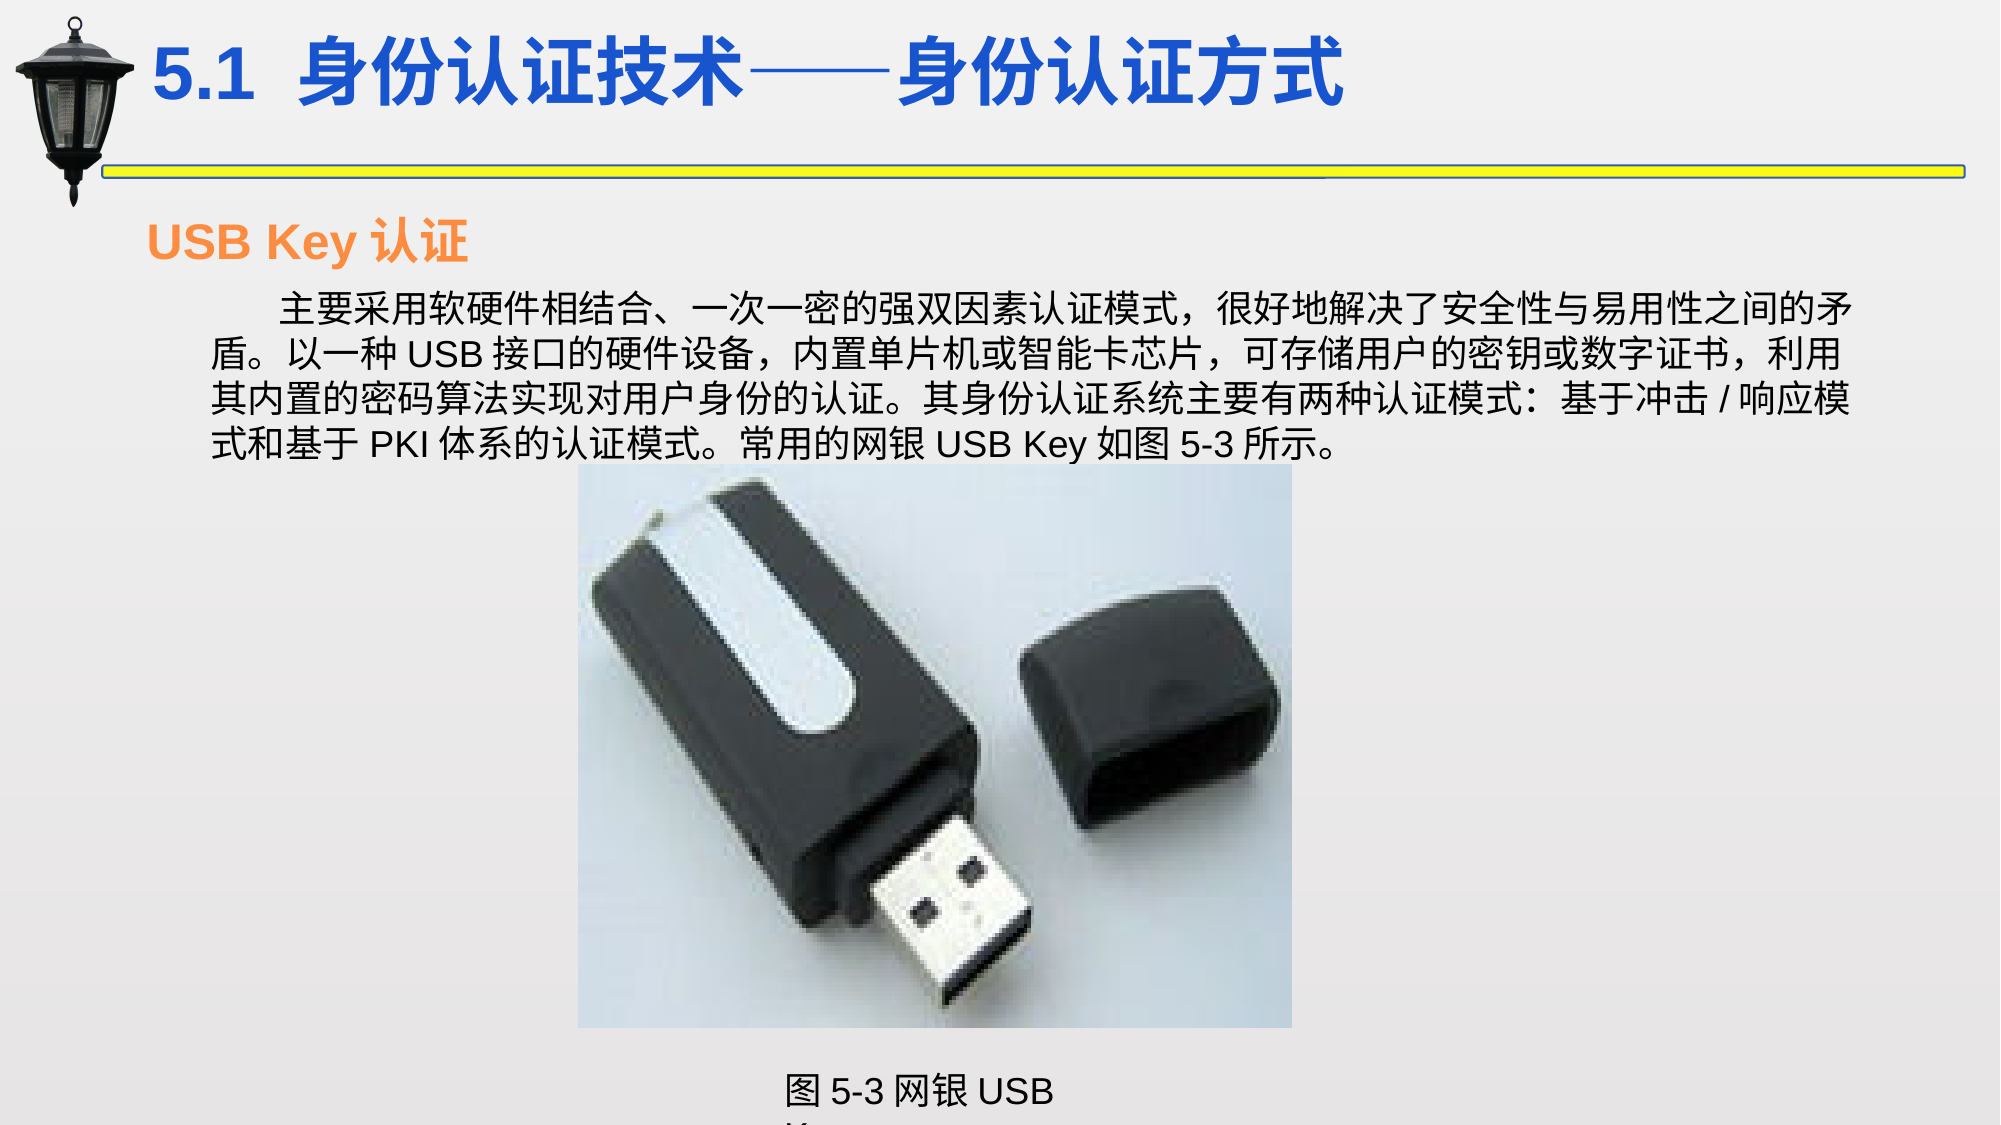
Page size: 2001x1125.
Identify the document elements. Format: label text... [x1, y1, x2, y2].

picture [578, 464, 1292, 1028]
text_box USB Key认证 [131, 216, 485, 277]
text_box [9, 8, 1965, 216]
text_box 图5-3网银USB Key [769, 1059, 1138, 1125]
text_box 主要采用软硬件相结合、一次一密的强双因素认证模式，很好地解决了安全性与易用性之间的矛盾。以一种USB接口的硬件设备，内置单片机或智能卡芯片，可存储用户的密钥或数字证书，利用其内置的密码算法实现对用户身份的认证。其身份认证系统主要有两种认证模式：基于冲击/响应模式和基于PKI体系的认证模式。常用的网银USB Key如图5-3所示。 [195, 277, 1872, 473]
